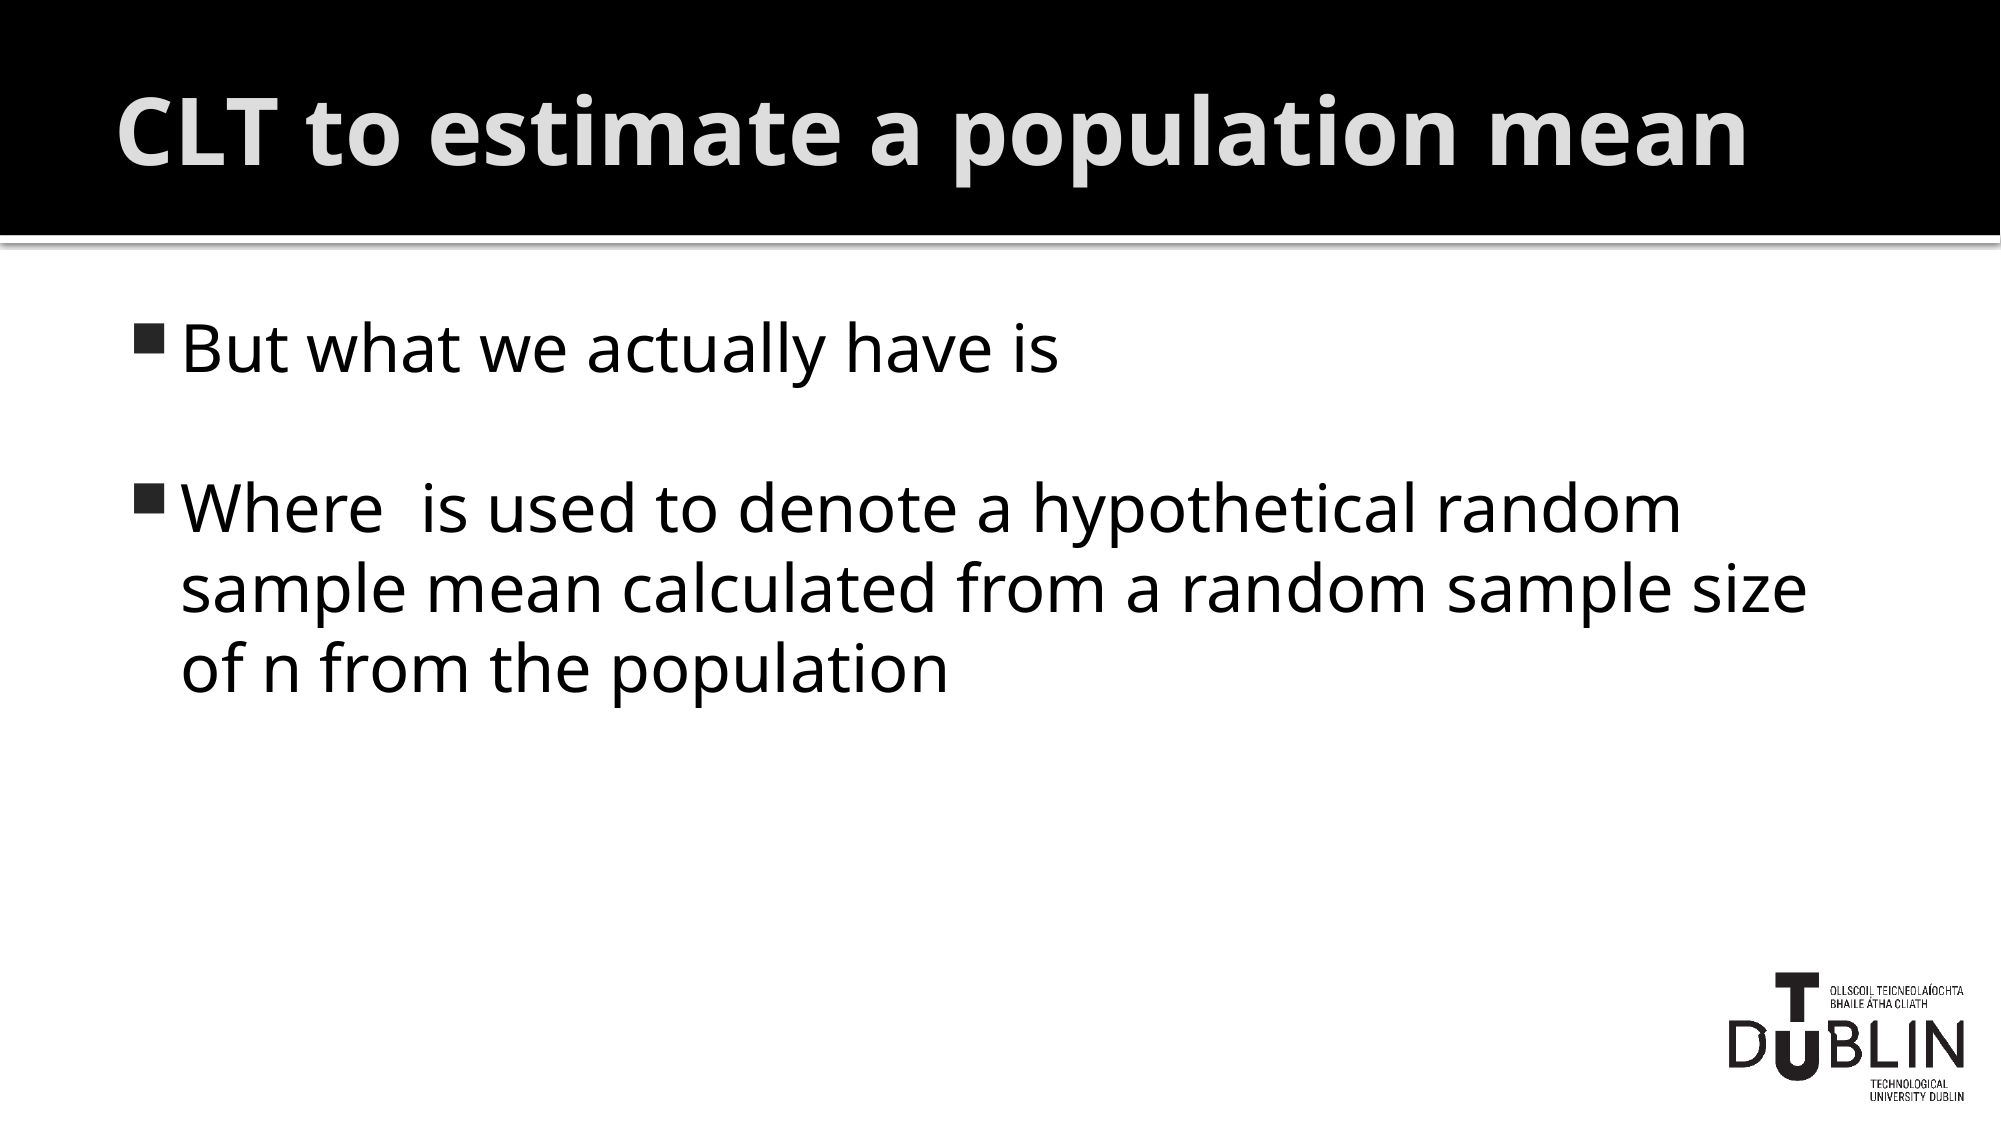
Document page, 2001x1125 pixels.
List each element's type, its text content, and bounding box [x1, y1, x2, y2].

title CLT to estimate a population mean [99, 25, 1900, 231]
picture [1694, 940, 2000, 1125]
